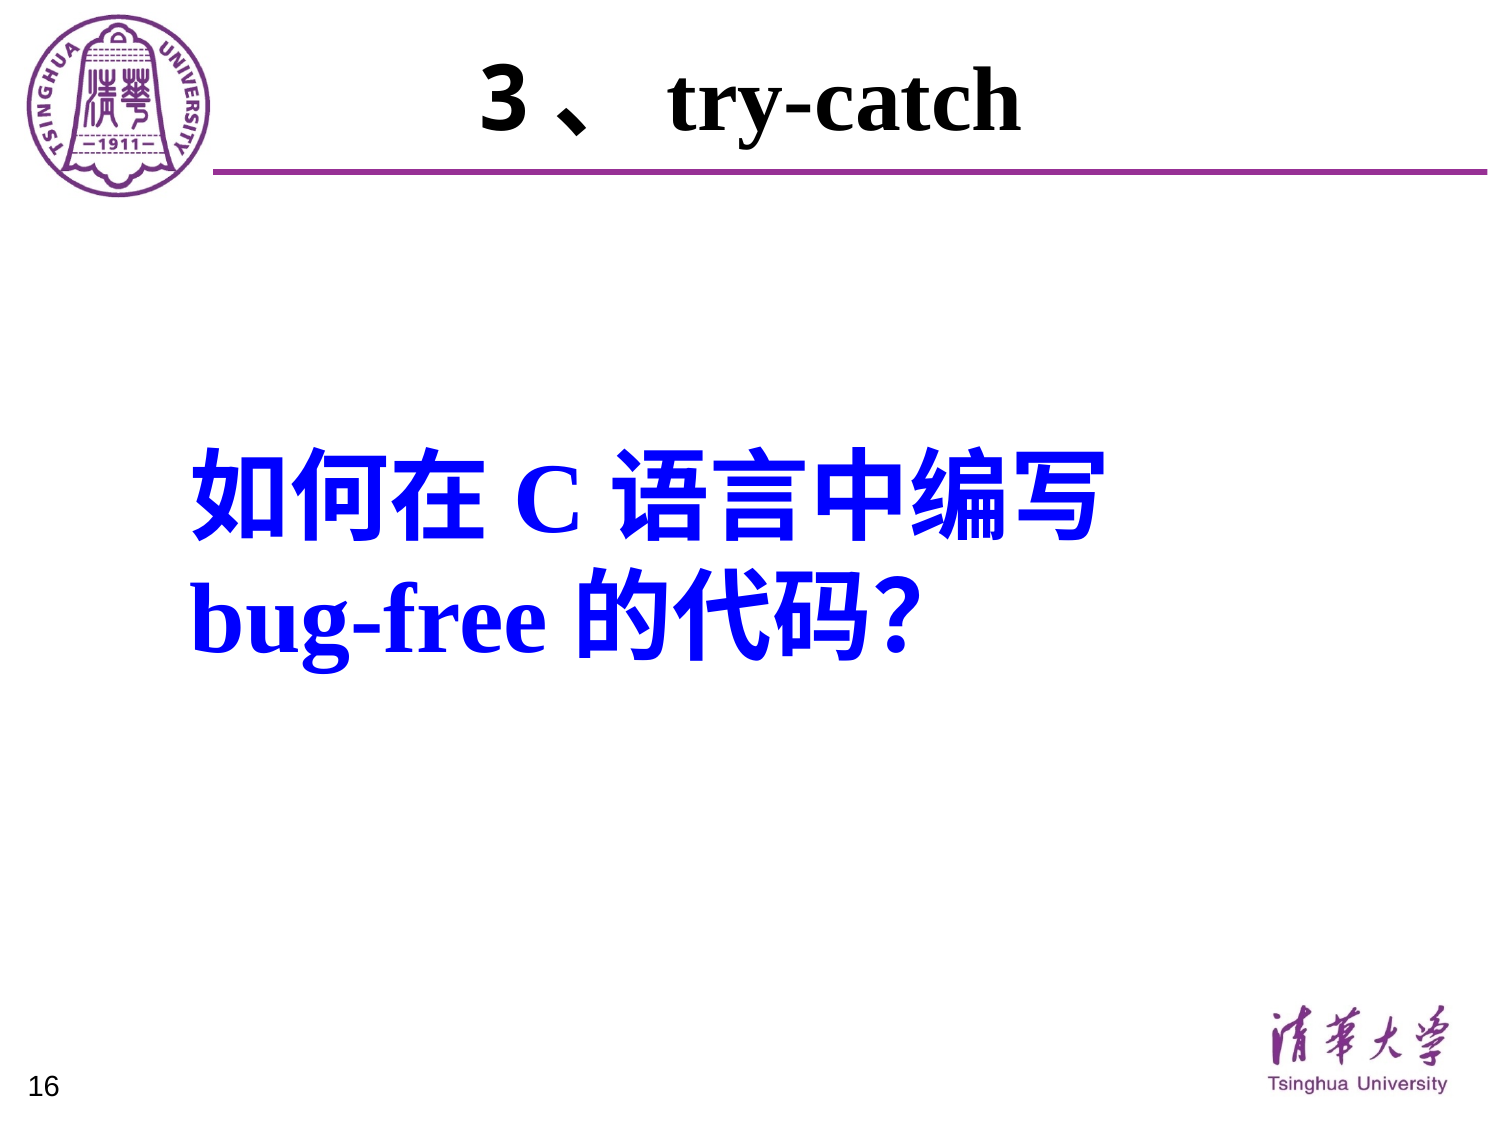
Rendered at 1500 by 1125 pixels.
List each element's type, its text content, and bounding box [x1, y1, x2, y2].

title 3、try-catch [24, 37, 1476, 151]
picture [1262, 999, 1454, 1101]
picture [24, 12, 213, 37]
picture [24, 151, 213, 200]
footer 16 [12, 1059, 176, 1125]
text_box 如何在C语言中编写bug-free的代码？ [174, 424, 1338, 680]
